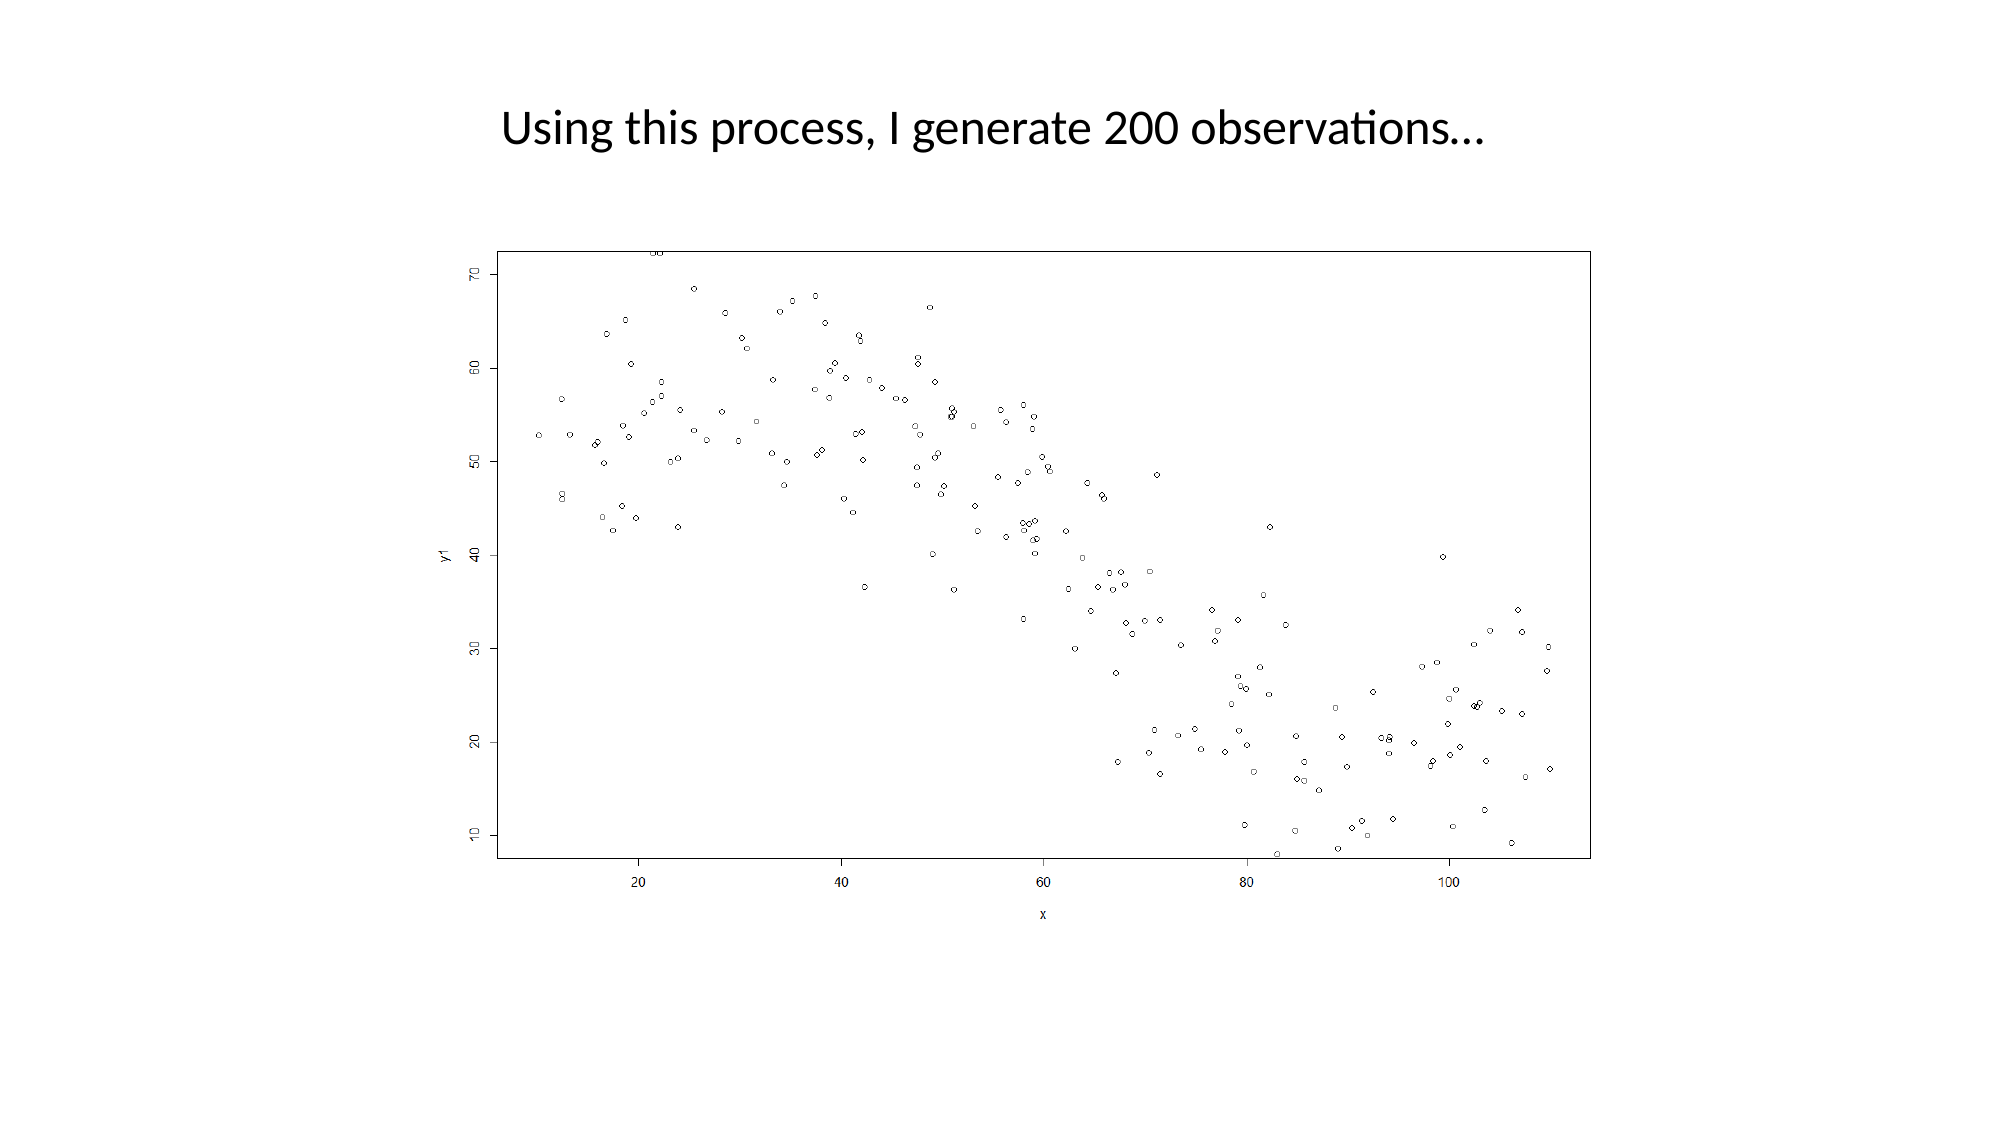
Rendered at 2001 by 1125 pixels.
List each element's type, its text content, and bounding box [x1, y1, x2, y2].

picture [433, 187, 1623, 938]
text_box Using this process, I generate 200 observations… [486, 87, 1660, 163]
